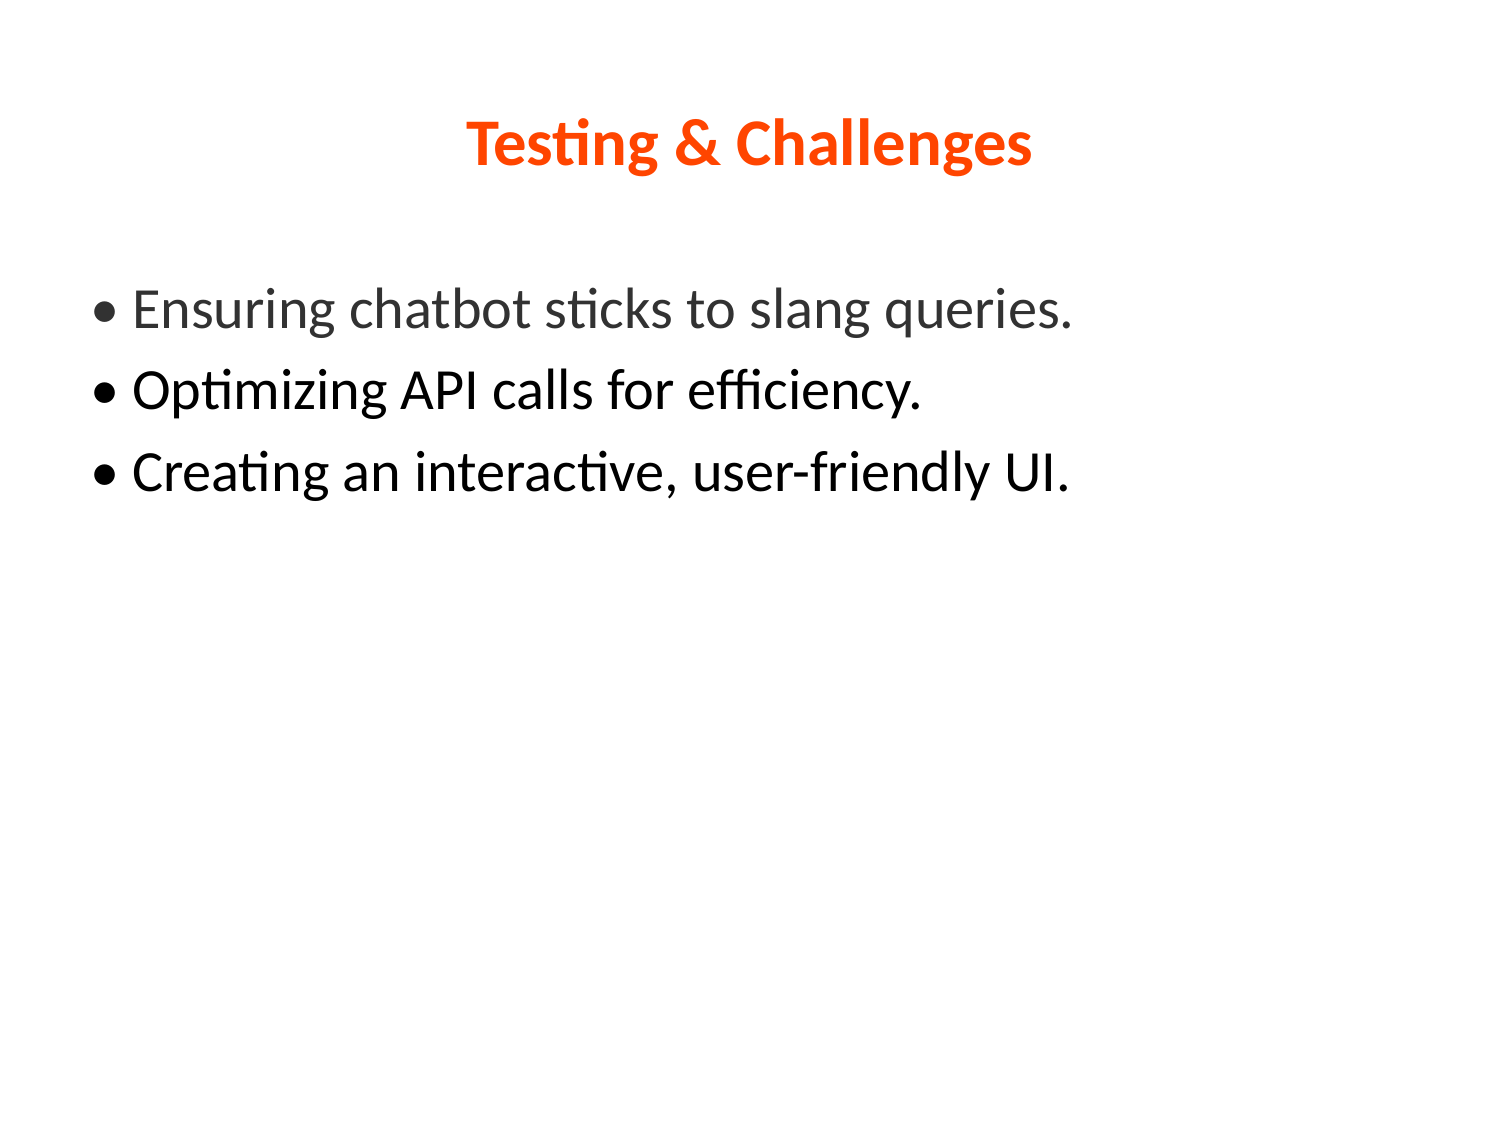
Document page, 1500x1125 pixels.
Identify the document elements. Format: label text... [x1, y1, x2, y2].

list • Ensuring chatbot sticks to slang queries. • Optimizing API calls for efficiency. • Creating an interactive, user-friendly UI. [75, 262, 1425, 1005]
title Testing & Challenges [75, 45, 1425, 233]
